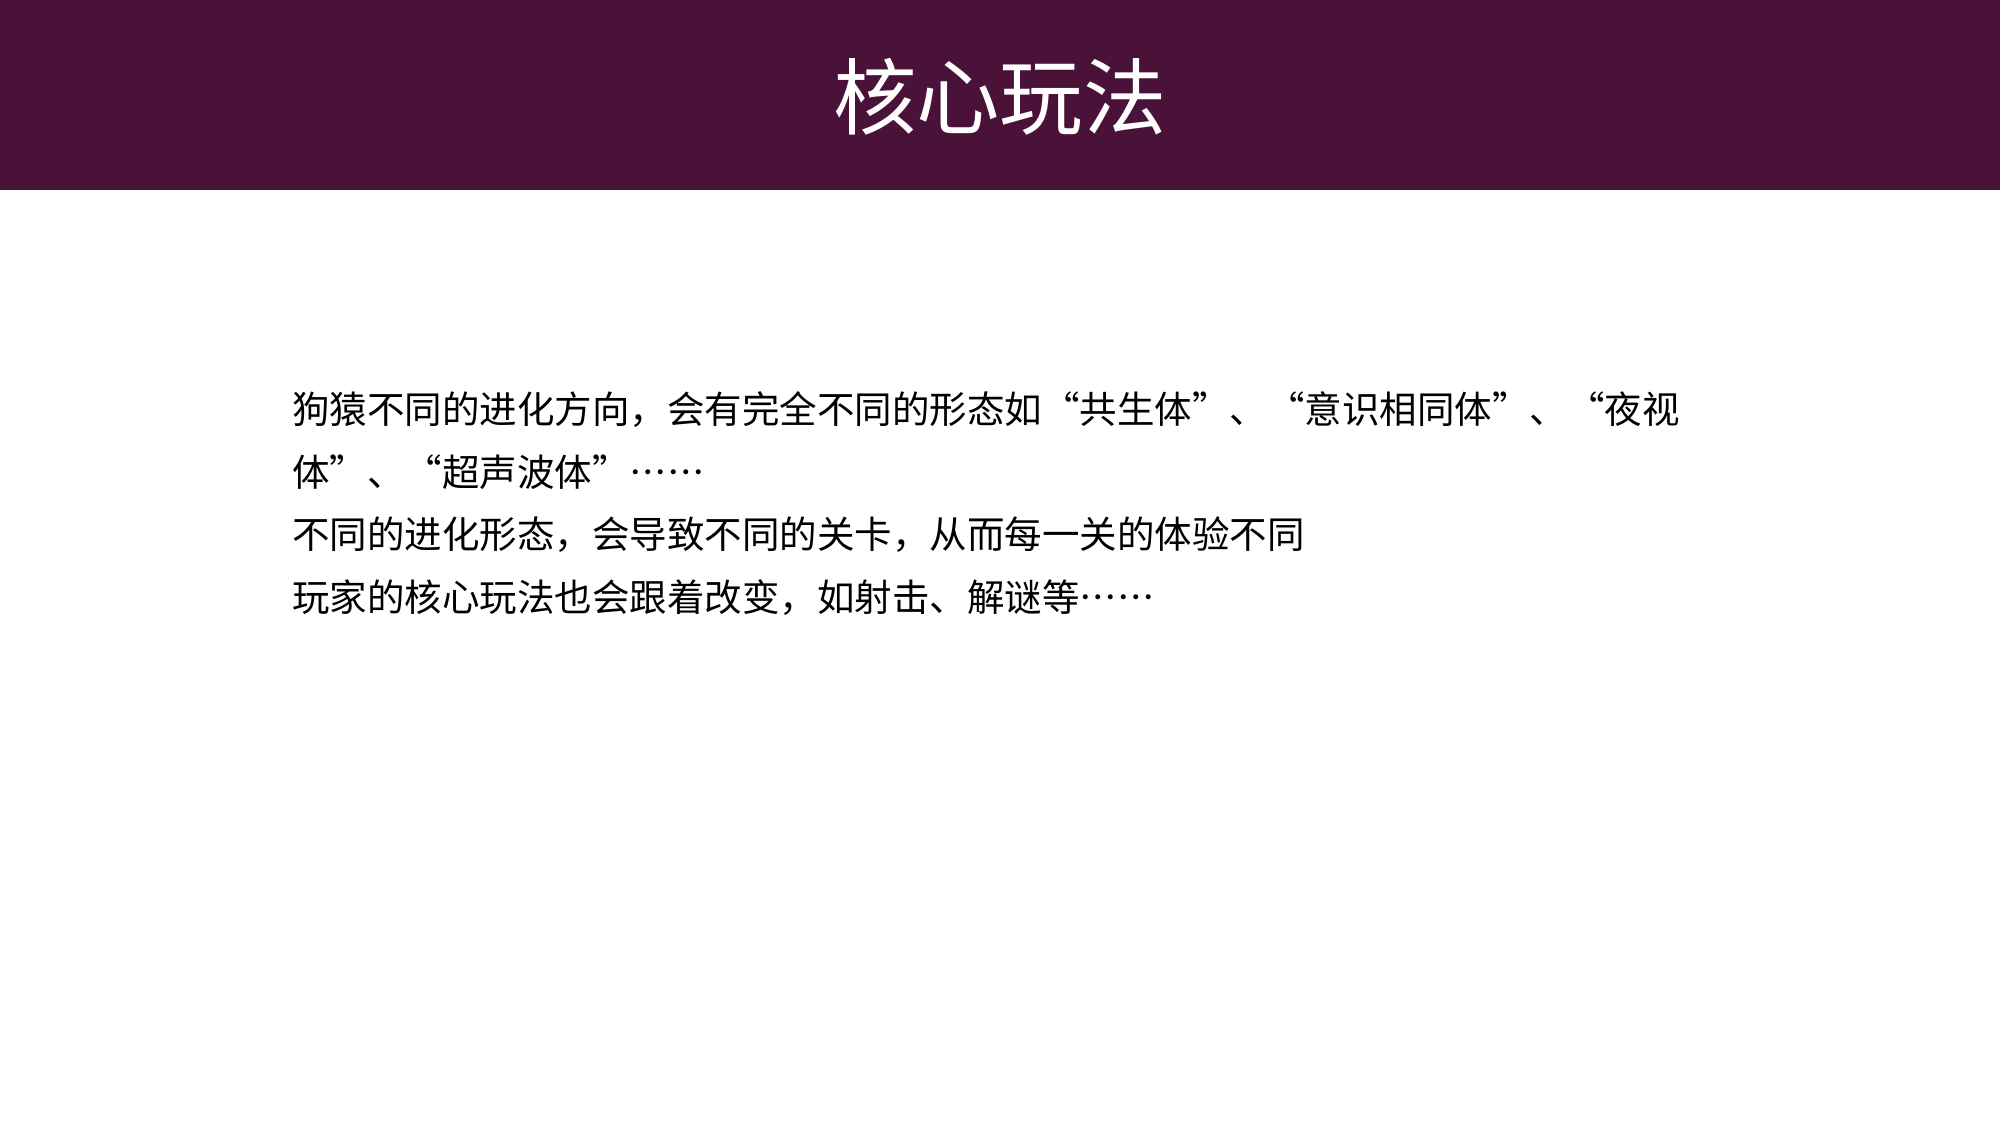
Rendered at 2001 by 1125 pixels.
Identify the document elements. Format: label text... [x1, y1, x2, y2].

text_box 核心玩法 [0, 0, 2000, 191]
text_box 狗猿不同的进化方向，会有完全不同的形态如“共生体”、“意识相同体”、“夜视体”、“超声波体”…… 不同的进化形态，会导致不同的关卡，从而每一关的体验不同 玩家的核心玩法也会跟着改变，如射击、解谜等…… [277, 361, 1723, 627]
